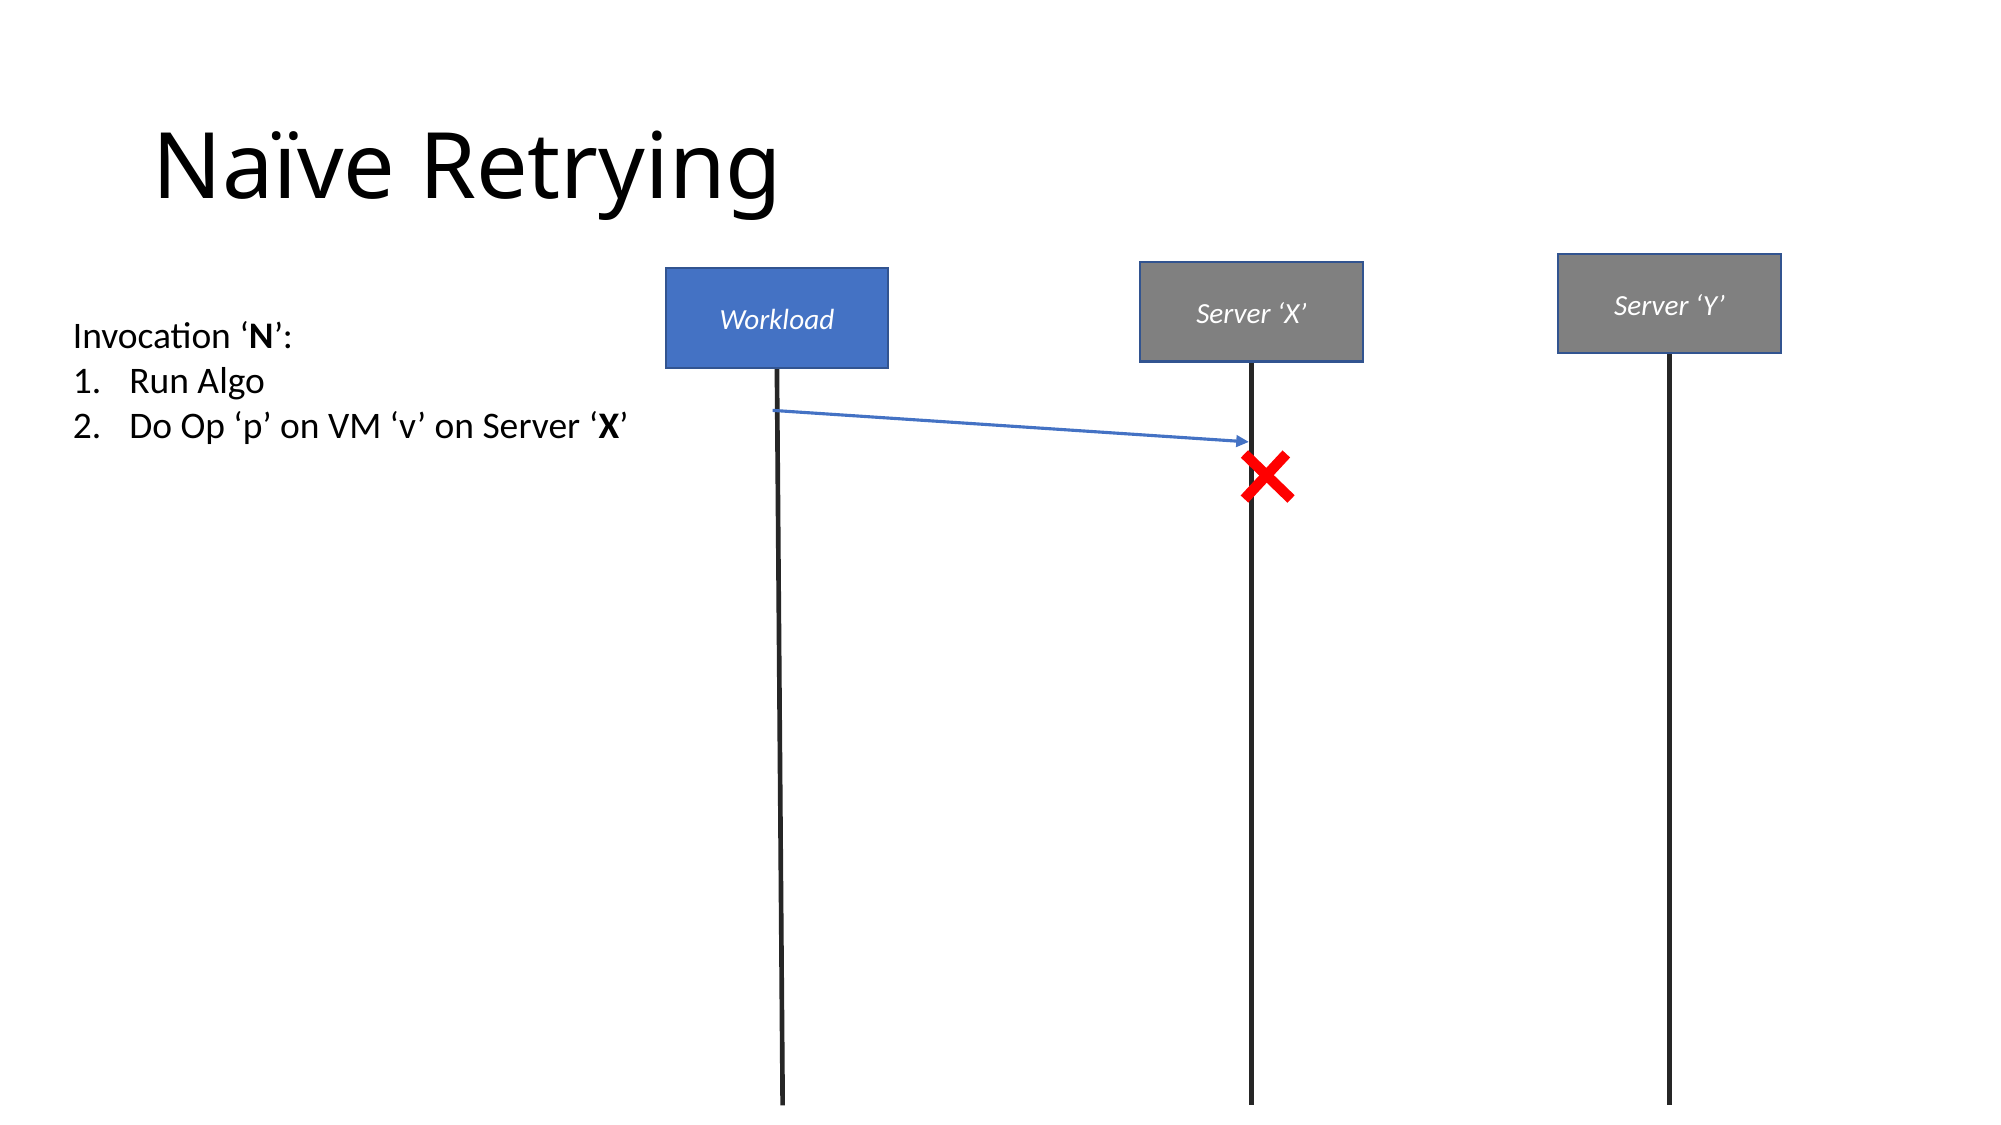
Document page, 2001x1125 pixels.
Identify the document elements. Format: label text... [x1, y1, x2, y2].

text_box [1244, 453, 1292, 499]
text_box Server ‘Y’ [1557, 253, 1782, 354]
text_box Invocation ‘N’: Run Algo Do Op ‘p’ on VM ‘v’ on Server ‘X’ [58, 303, 653, 454]
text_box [772, 410, 1249, 442]
text_box Workload [665, 267, 889, 369]
text_box Server ‘X’ [1139, 261, 1364, 363]
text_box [776, 442, 783, 1106]
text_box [776, 367, 783, 410]
title Naïve Retrying [137, 59, 1863, 278]
